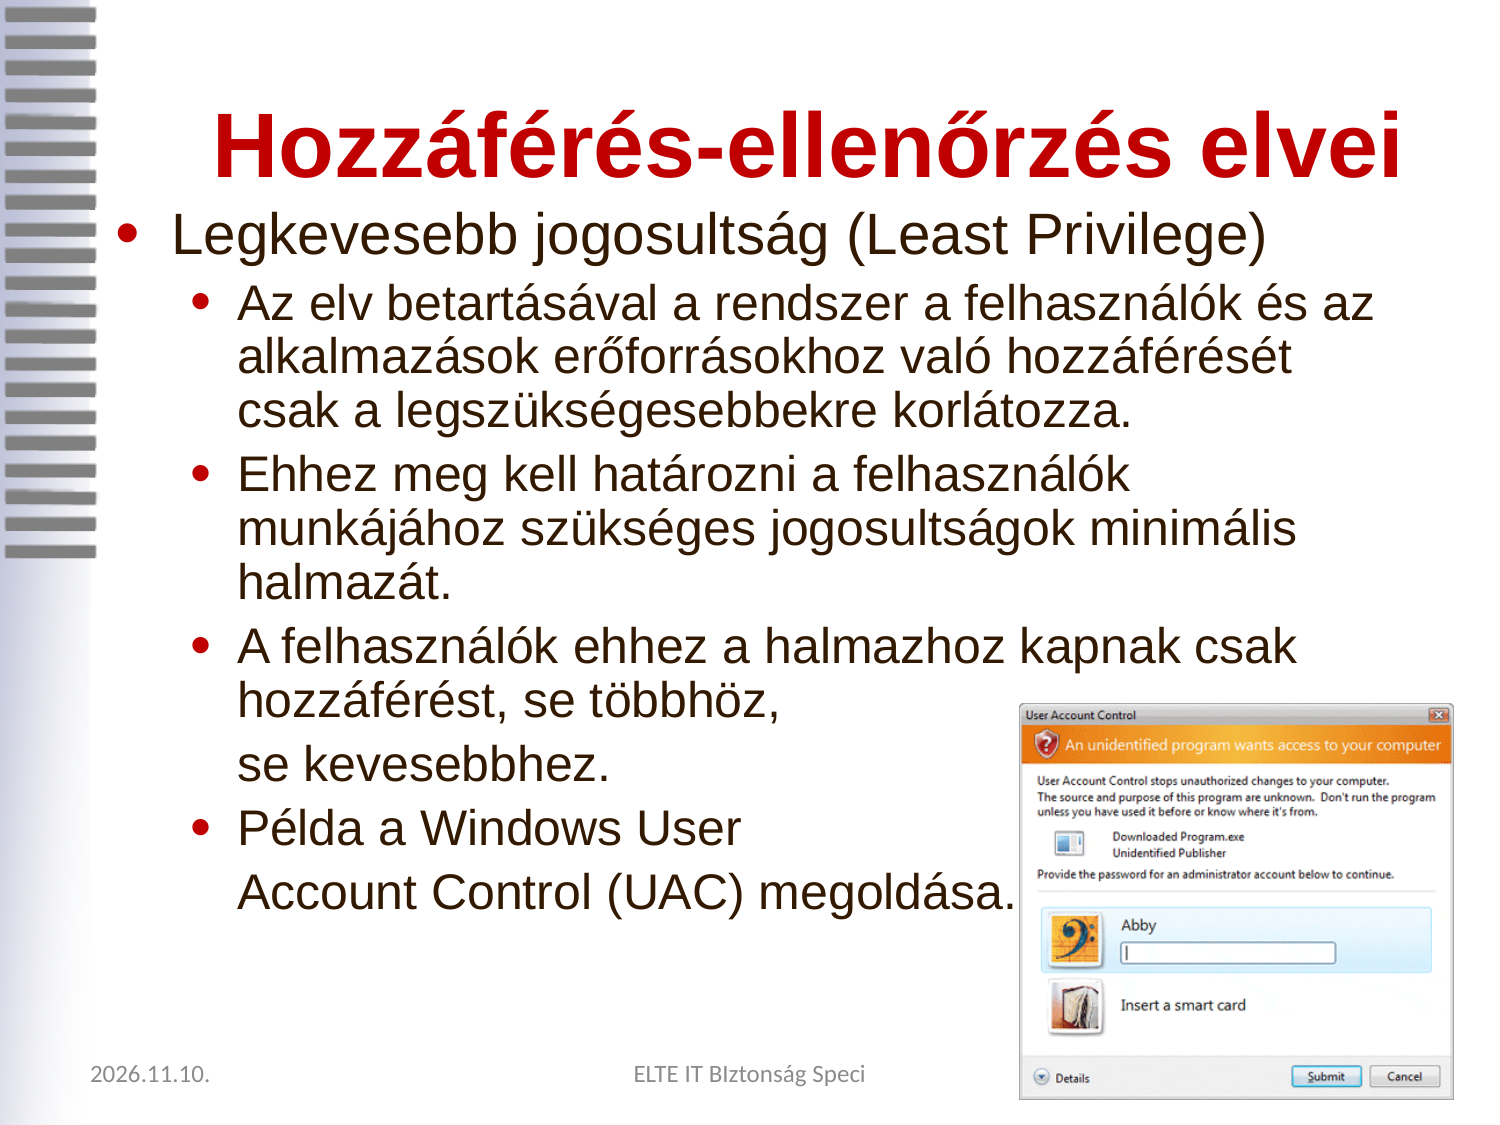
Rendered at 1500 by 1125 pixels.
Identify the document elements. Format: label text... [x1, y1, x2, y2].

picture [0, 0, 1500, 1125]
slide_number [75, 1042, 425, 1103]
footer ELTE IT BIztonság Speci [512, 1042, 988, 1103]
text_box Hozzáférés-ellenőrzés elvei [70, 46, 1421, 235]
list Legkevesebb jogosultság (Least Privilege) Az elv betartásával a rendszer a felhasználók és az alkalmazások erőforrásokhoz való hozzáférését csak a legszükségesebbekre korlátozza. Ehhez meg kell határozni a felhasználók munkájához szükséges jogosultságok minimális halmazát. A felhasználók ehhez a halmazhoz kapnak csak hozzáférést, se többhöz, se kevesebbhez. Példa a Windows User Account Control (UAC) megoldása. [100, 235, 1412, 971]
